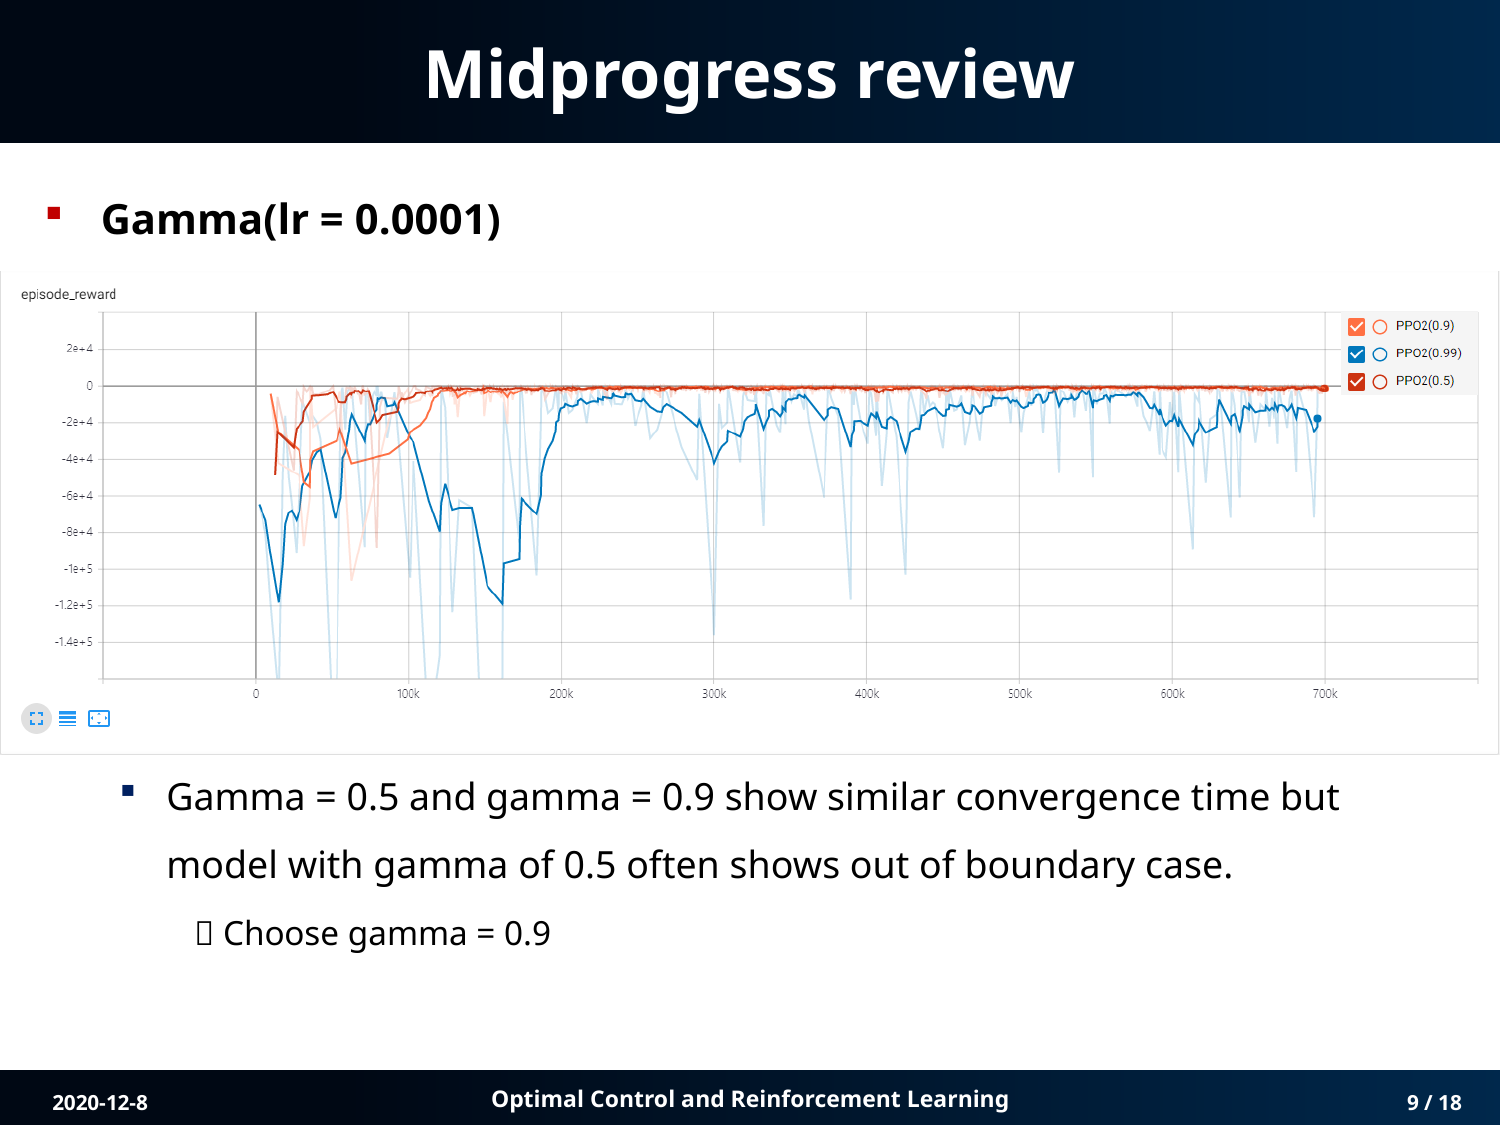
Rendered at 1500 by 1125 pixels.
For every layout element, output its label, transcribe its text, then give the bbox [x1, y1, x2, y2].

title Midprogress review [29, 21, 1471, 123]
picture [0, 271, 1500, 755]
list Gamma(lr = 0.0001) Gamma = 0.5 and gamma = 0.9 show similar convergence time but model with gamma of 0.5 often shows out of boundary case.  Choose gamma = 0.9 [29, 763, 1471, 1047]
list Gamma(lr = 0.0001) Gamma = 0.5 and gamma = 0.9 show similar convergence time but model with gamma of 0.5 often shows out of boundary case.  Choose gamma = 0.9 [29, 160, 1471, 269]
